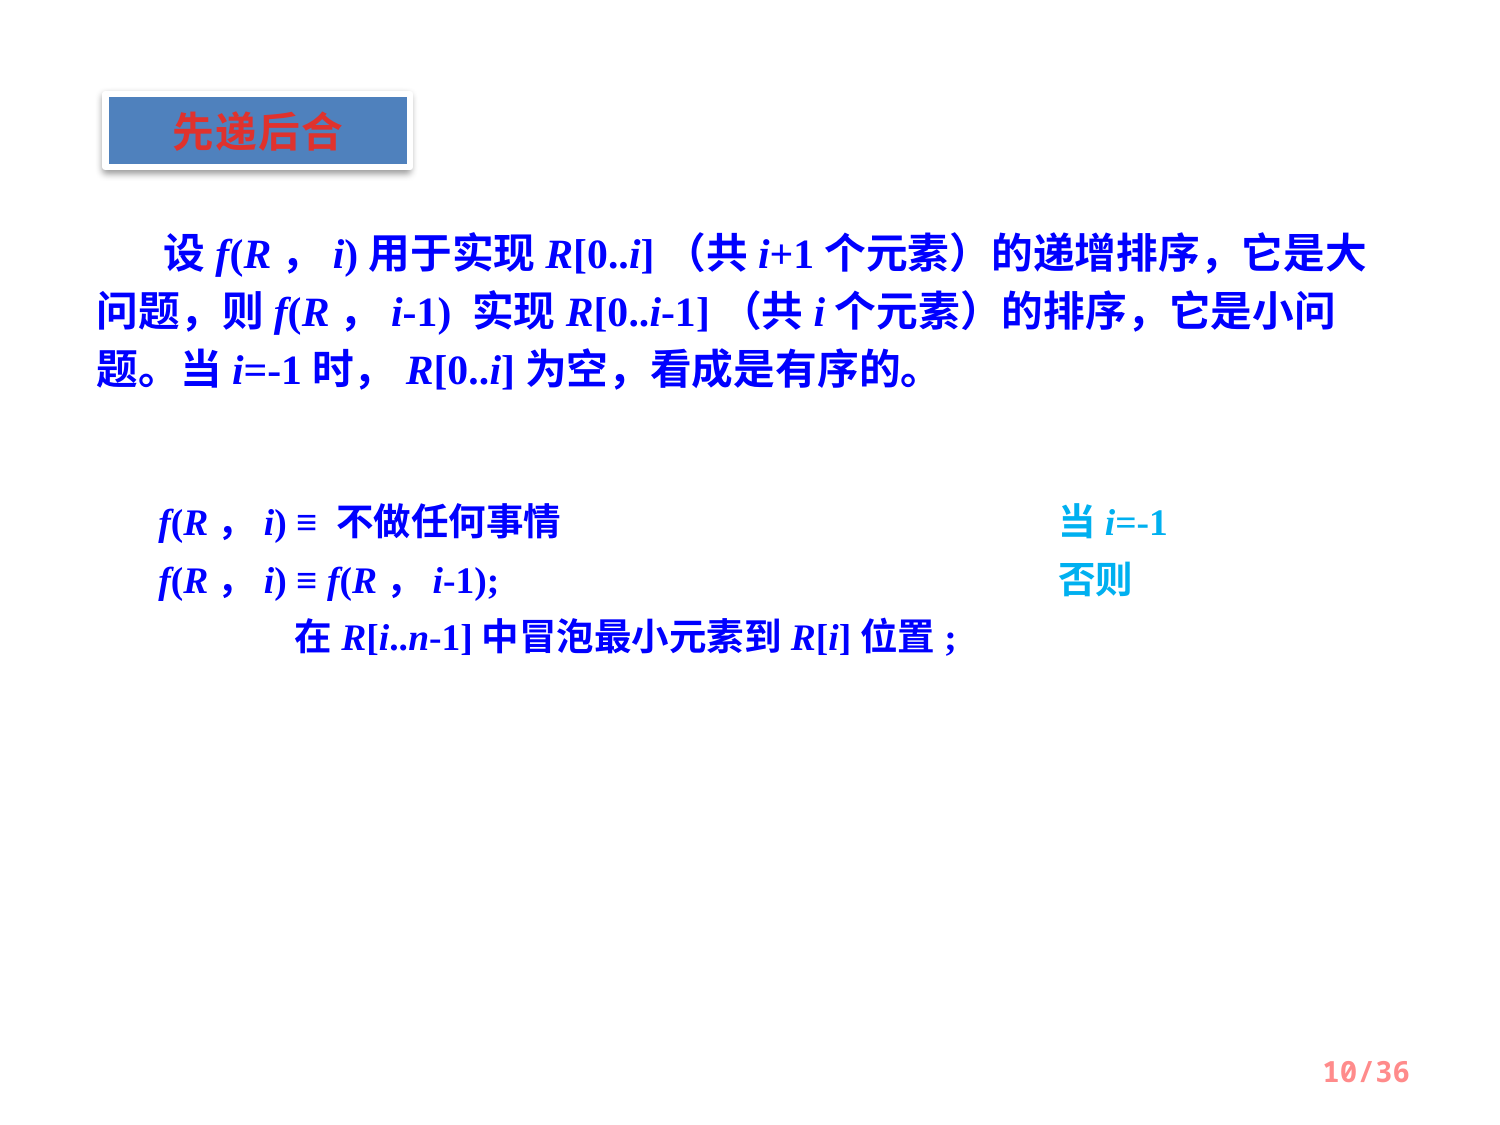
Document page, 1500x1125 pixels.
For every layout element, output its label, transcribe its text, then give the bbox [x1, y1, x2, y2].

slide_number 10/36 [1074, 1042, 1425, 1103]
text_box 先递后合 [102, 91, 413, 170]
text_box f(R，i) ≡ 不做任何事情 当i=-1 f(R，i) ≡ f(R，i-1); 否则 在R[i..n-1]中冒泡最小元素到R[i]位置; [127, 478, 1303, 678]
text_box 设f(R，i)用于实现R[0..i]（共i+1个元素）的递增排序，它是大问题，则f(R，i-1) 实现R[0..i-1]（共i个元素）的排序，它是小问题。当i=-1时，R[0..i]为空，看成是有序的。 [82, 210, 1395, 401]
